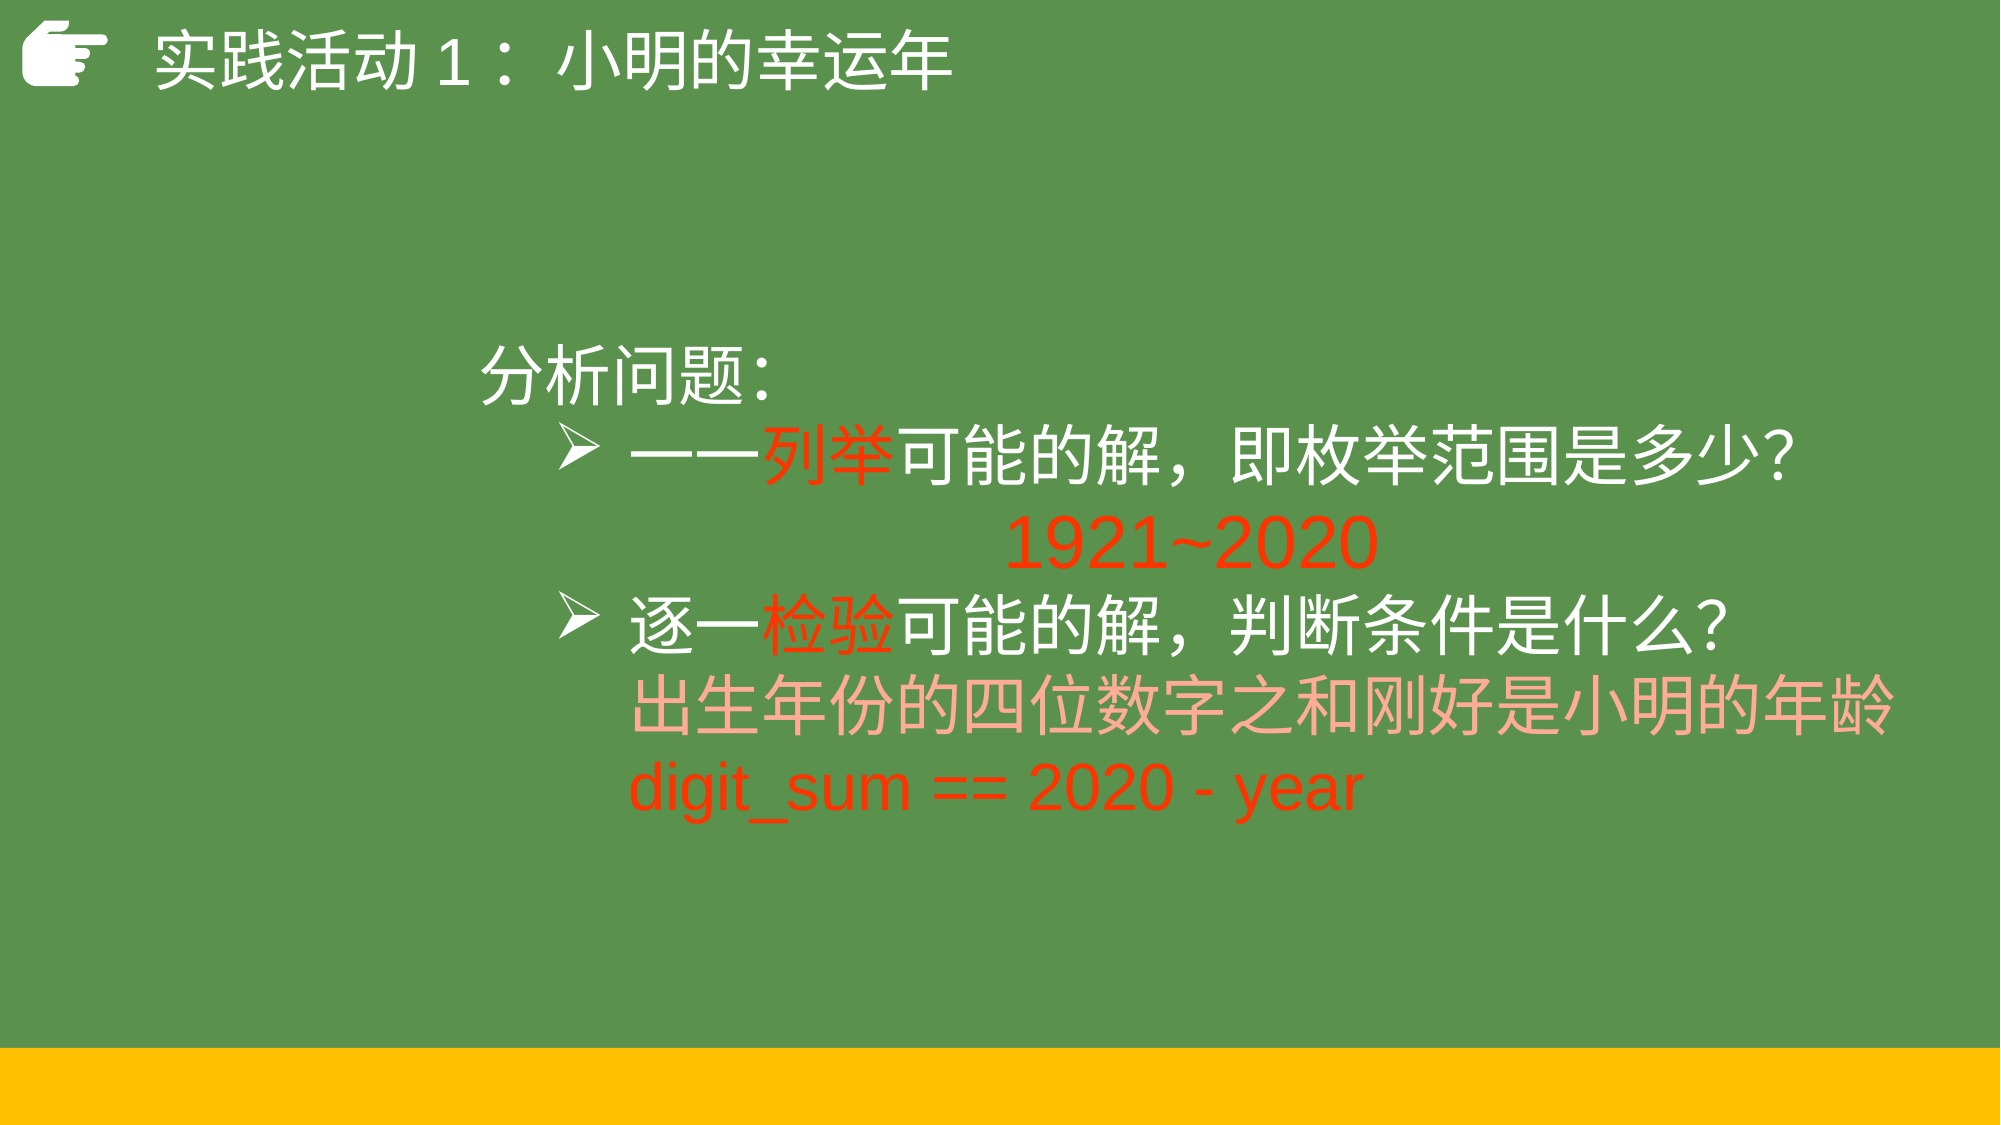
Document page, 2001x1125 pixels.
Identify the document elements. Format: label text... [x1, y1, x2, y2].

text_box 实践活动1：小明的幸运年 [137, 12, 1863, 115]
text_box 分析问题： 一一列举可能的解，即枚举范围是多少？ 1921~2020 逐一检验可能的解，判断条件是什么？ 出生年份的四位数字之和刚好是小明的年龄 digit_sum == 2020 - year [463, 326, 1977, 832]
